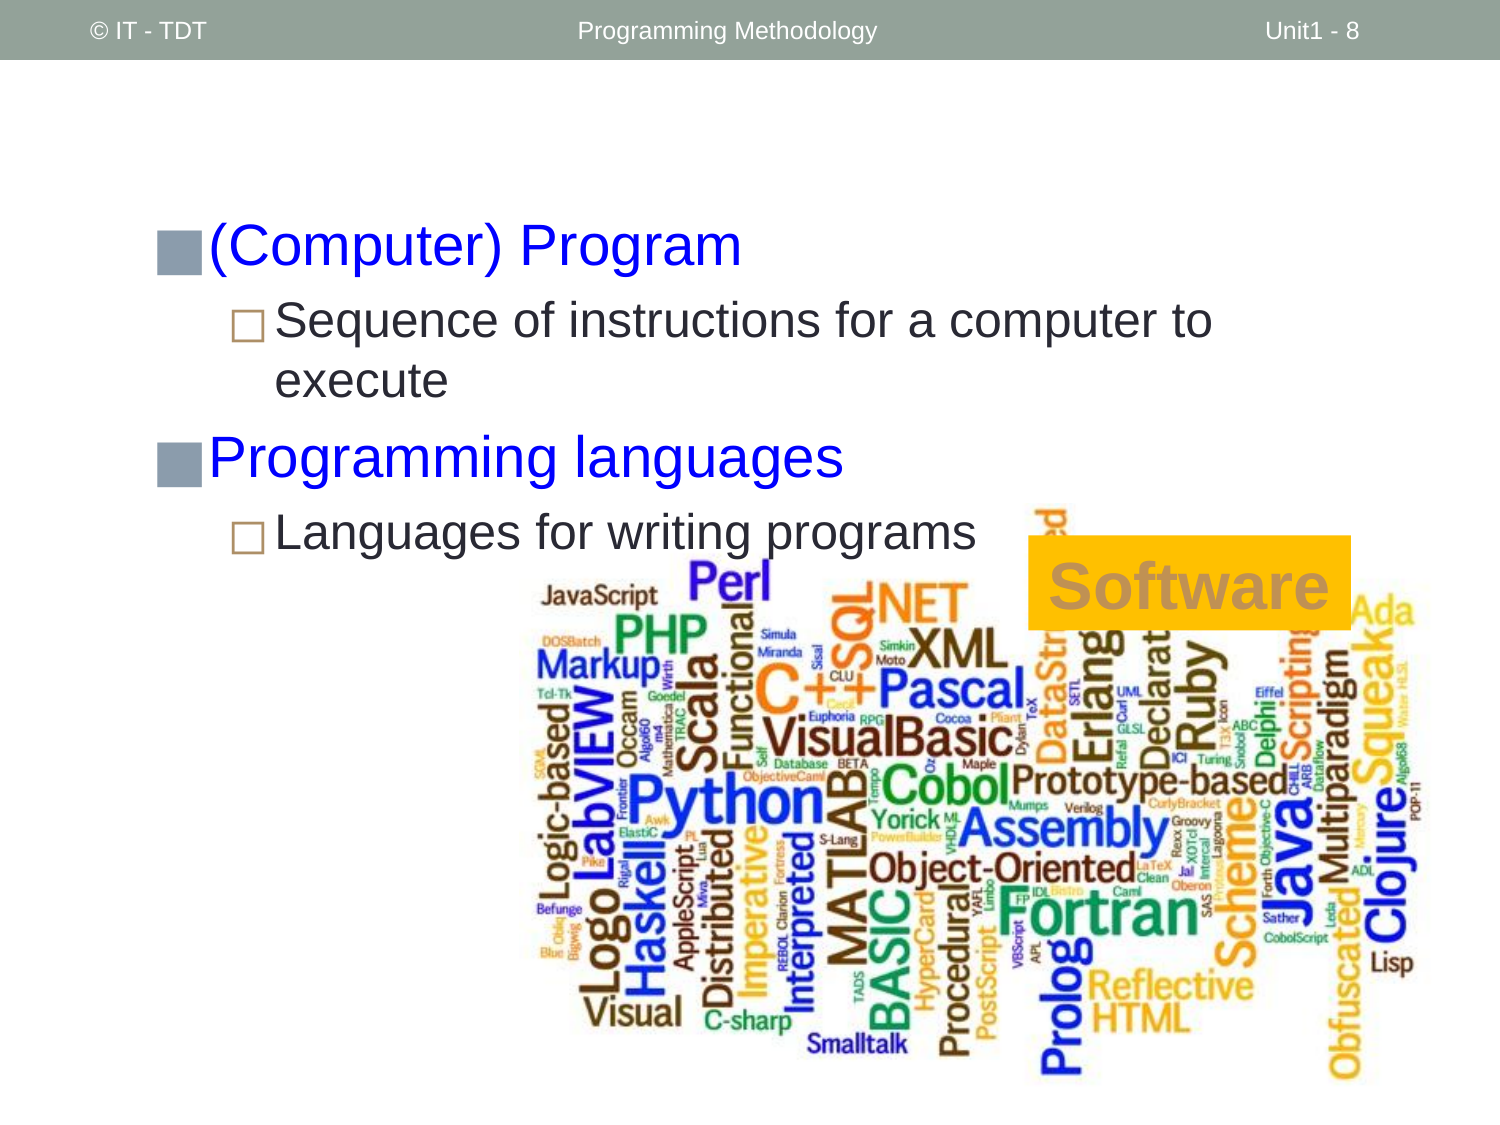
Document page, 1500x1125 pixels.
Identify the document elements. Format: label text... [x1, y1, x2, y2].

slide_number Unit1 - ‹#› [1250, 3, 1425, 57]
picture [519, 502, 1438, 1090]
text_box (Computer) Program Sequence of instructions for a computer to execute Programming languages Languages for writing programs [137, 199, 1375, 963]
footer Programming Methodology [562, 3, 1238, 57]
slide_number © IT - TDT [75, 3, 550, 57]
